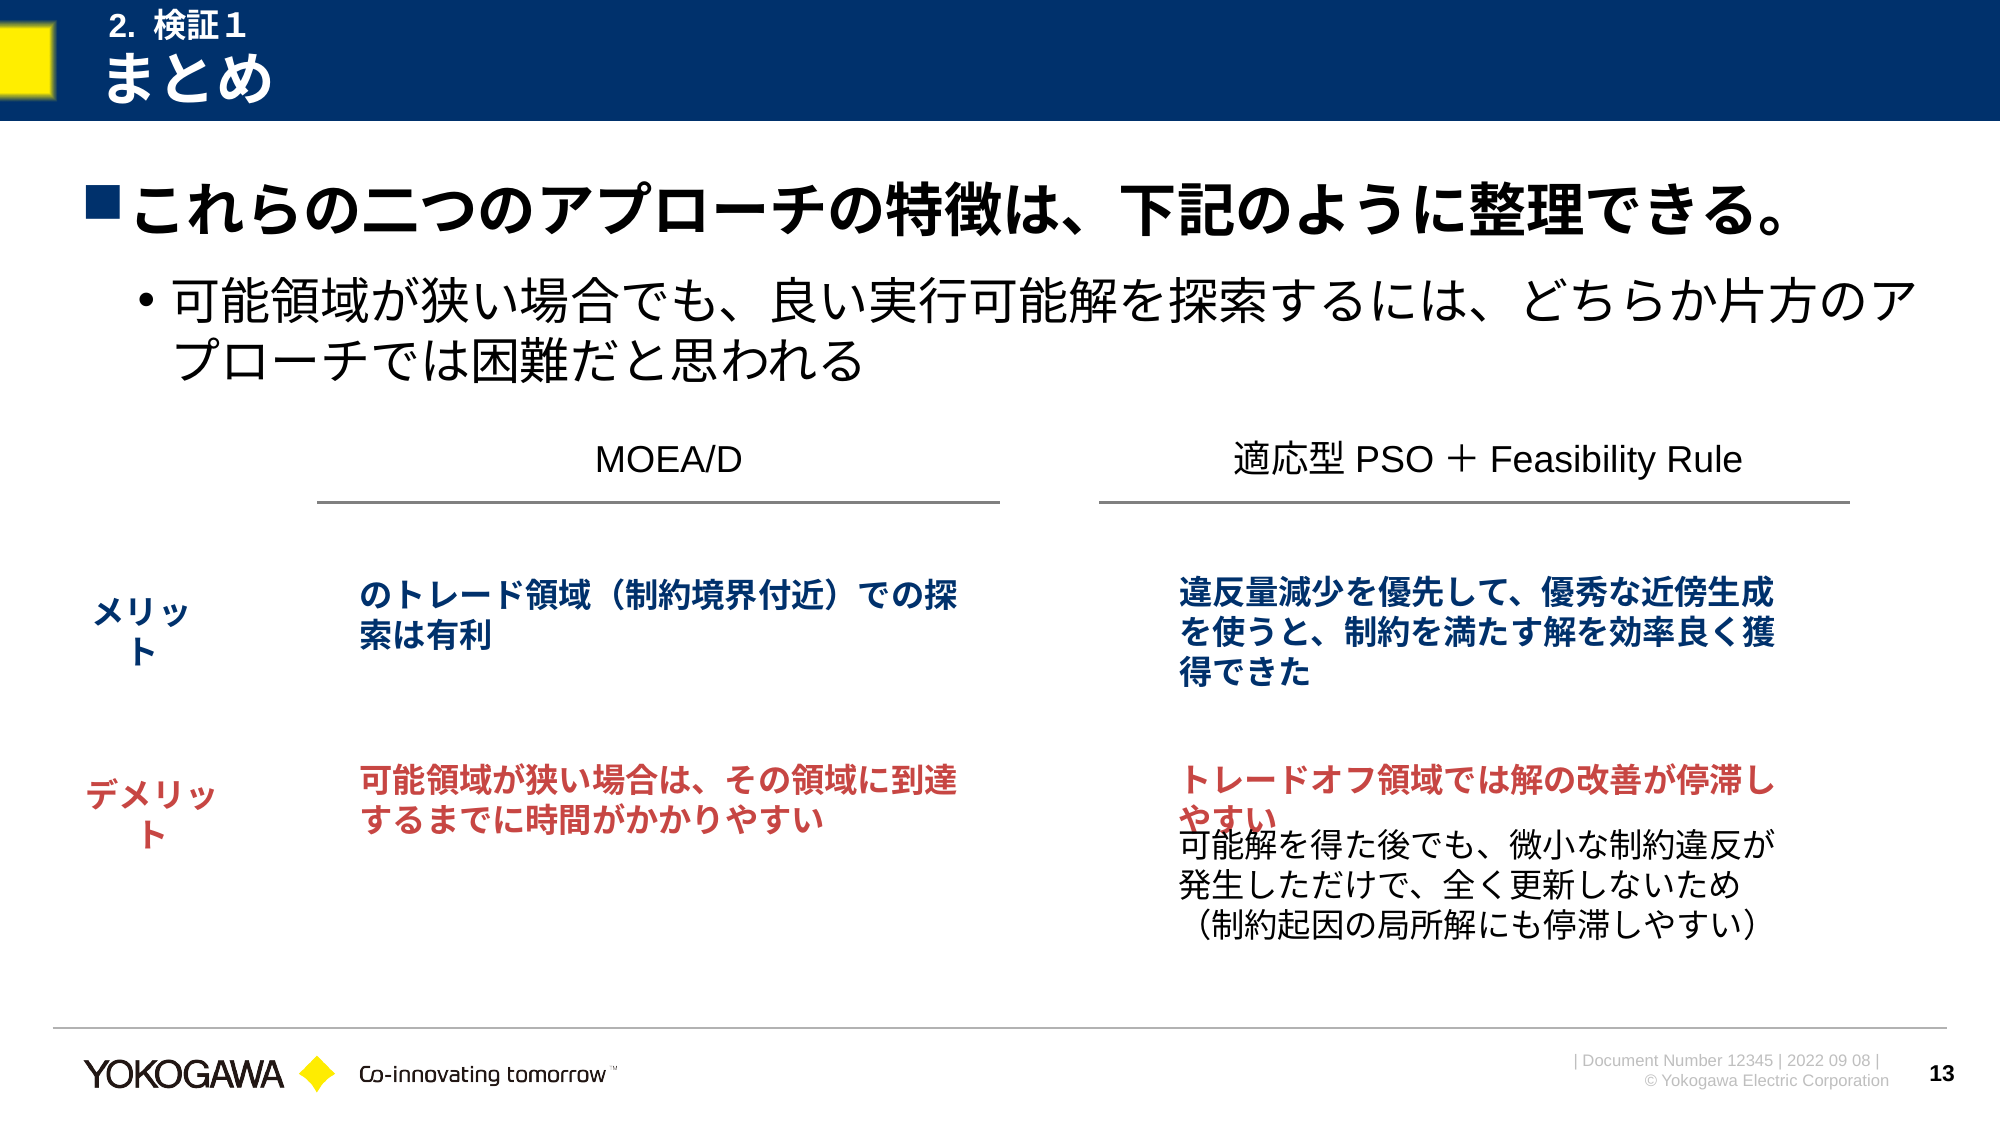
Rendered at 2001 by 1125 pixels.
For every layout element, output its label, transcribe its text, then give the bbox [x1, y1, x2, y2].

text_box 2. 検証１ [93, 0, 559, 52]
picture [0, 6, 69, 115]
text_box トレードオフ領域では解の改善が停滞しやすい [1163, 751, 1823, 847]
slide_number 13 [1904, 1042, 1970, 1103]
text_box 適応型PSO＋Feasibility Rule [1208, 428, 1769, 488]
title まとめ [84, 39, 1955, 125]
text_box 可能領域が狭い場合は、その領域に到達するまでに時間がかかりやすい [344, 751, 993, 847]
text_box 違反量減少を優先して、優秀な近傍生成を使うと、制約を満たす解を効率良く獲得できた [1164, 563, 1813, 699]
text_box これらの二つのアプローチの特徴は、下記のように整理できる。 可能領域が狭い場合でも、良い実行可能解を探索するには、どちらか片方のアプローチでは困難だと思われる [66, 173, 1955, 271]
picture [83, 1055, 617, 1093]
text_box 可能解を得た後でも、微小な制約違反が発生しただけで、全く更新しないため （制約起因の局所解にも停滞しやすい） [1163, 816, 1812, 952]
text_box メリット [68, 583, 216, 679]
text_box MOEA/D [511, 428, 827, 488]
text_box デメリット [68, 766, 236, 862]
